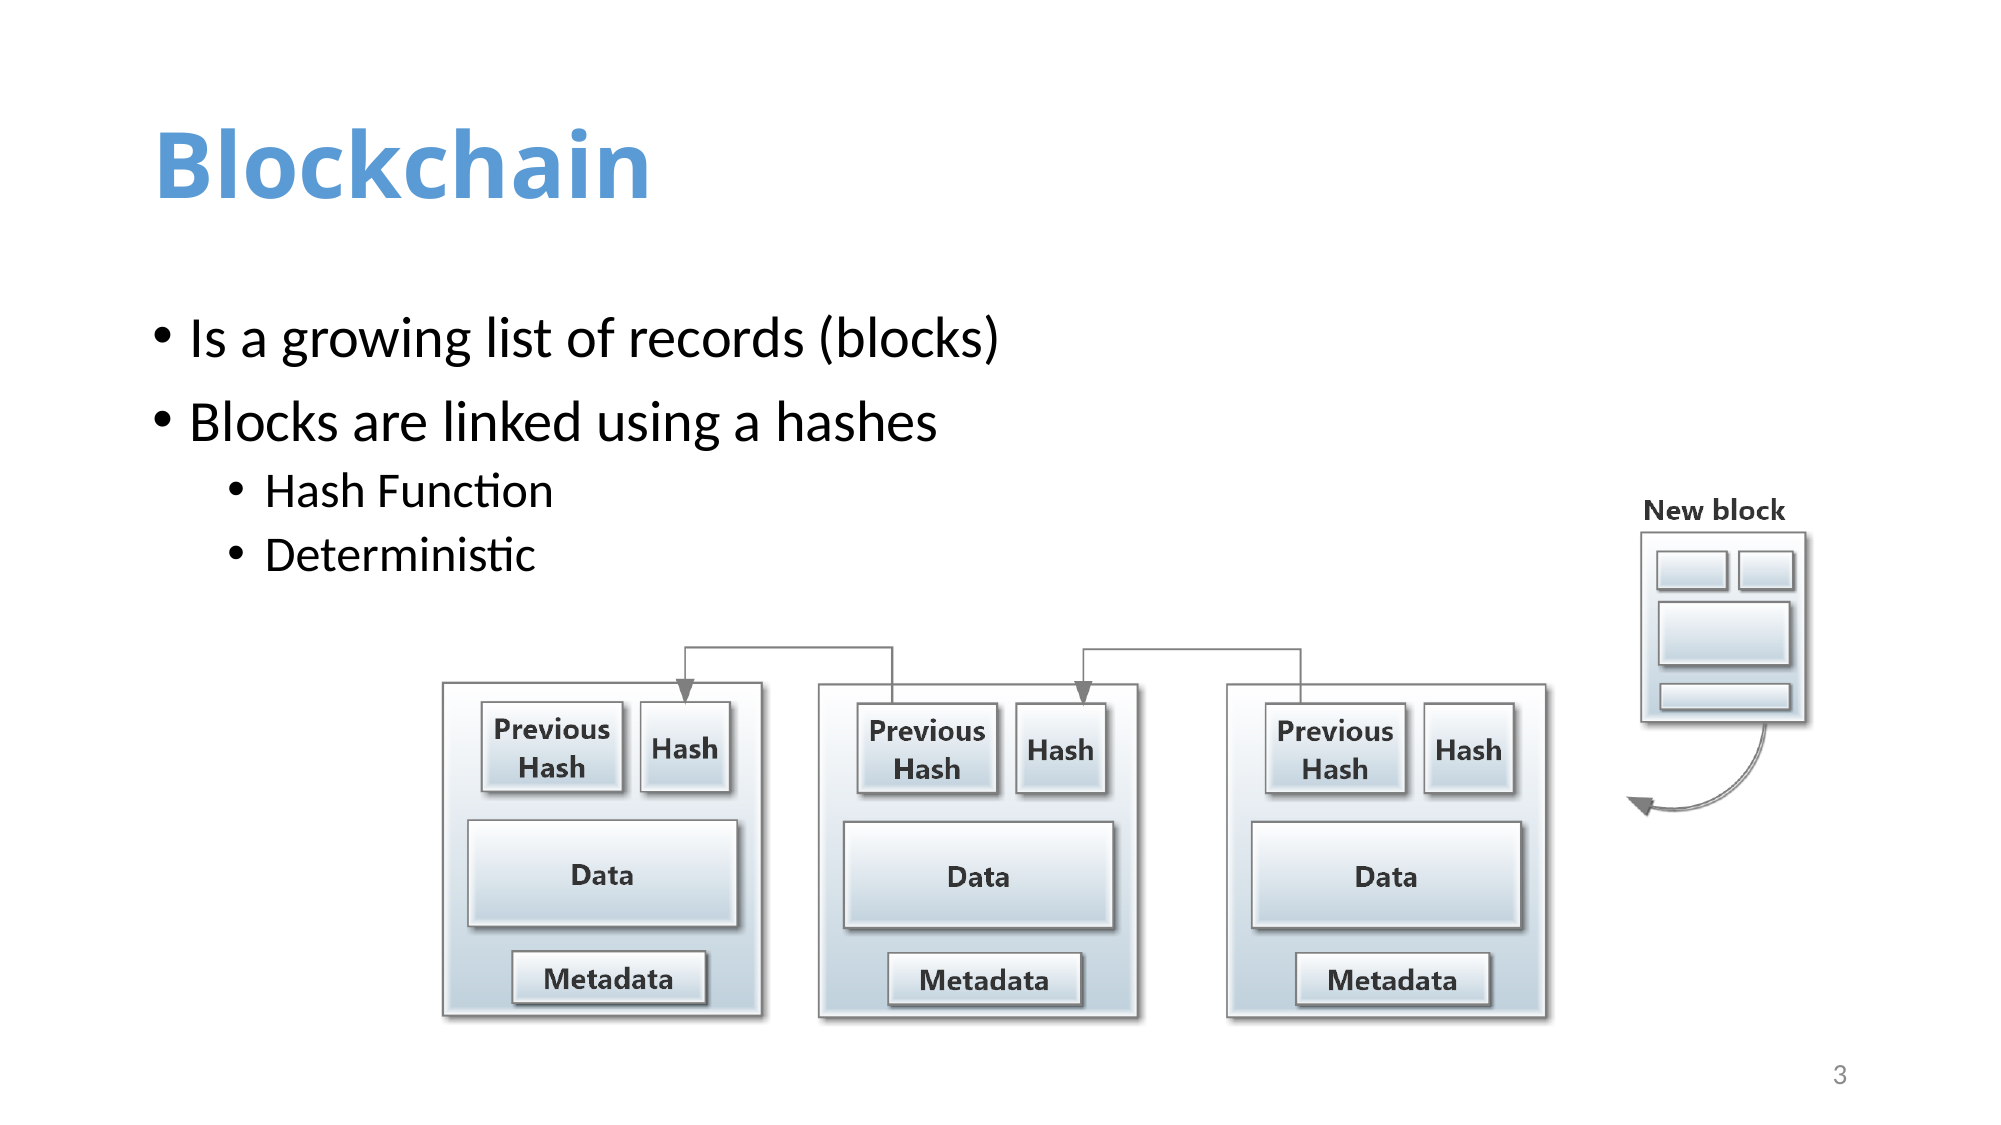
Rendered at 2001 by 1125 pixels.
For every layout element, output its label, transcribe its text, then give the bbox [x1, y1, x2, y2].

picture [421, 629, 1578, 1036]
slide_number 3 [1412, 1042, 1863, 1103]
list Is a growing list of records (blocks) Blocks are linked using a hashes Hash Function Deterministic [137, 299, 1863, 1014]
picture [1622, 494, 1819, 819]
title Blockchain [137, 59, 1863, 278]
